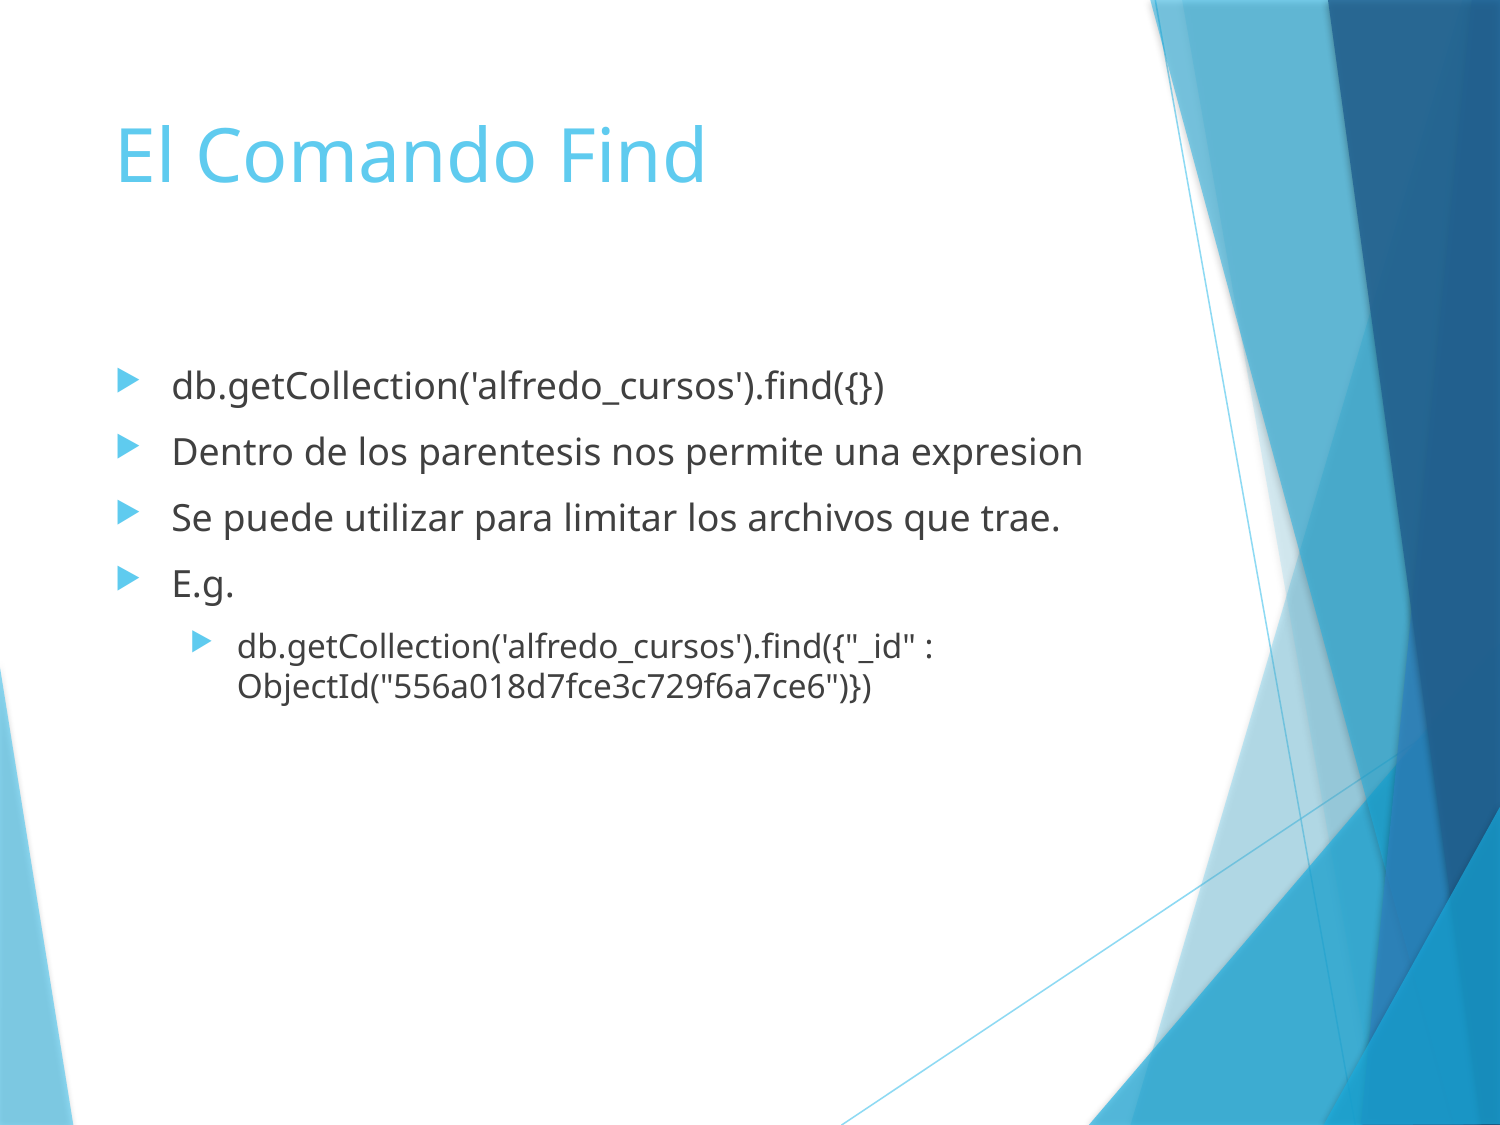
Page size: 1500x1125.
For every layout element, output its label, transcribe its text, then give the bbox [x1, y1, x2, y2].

list db.getCollection('alfredo_cursos').find({}) Dentro de los parentesis nos permite una expresion Se puede utilizar para limitar los archivos que trae. E.g. db.getCollection('alfredo_cursos').find({"_id" : ObjectId("556a018d7fce3c729f6a7ce6")}) [99, 354, 1142, 992]
title El Comando Find [99, 99, 1142, 317]
